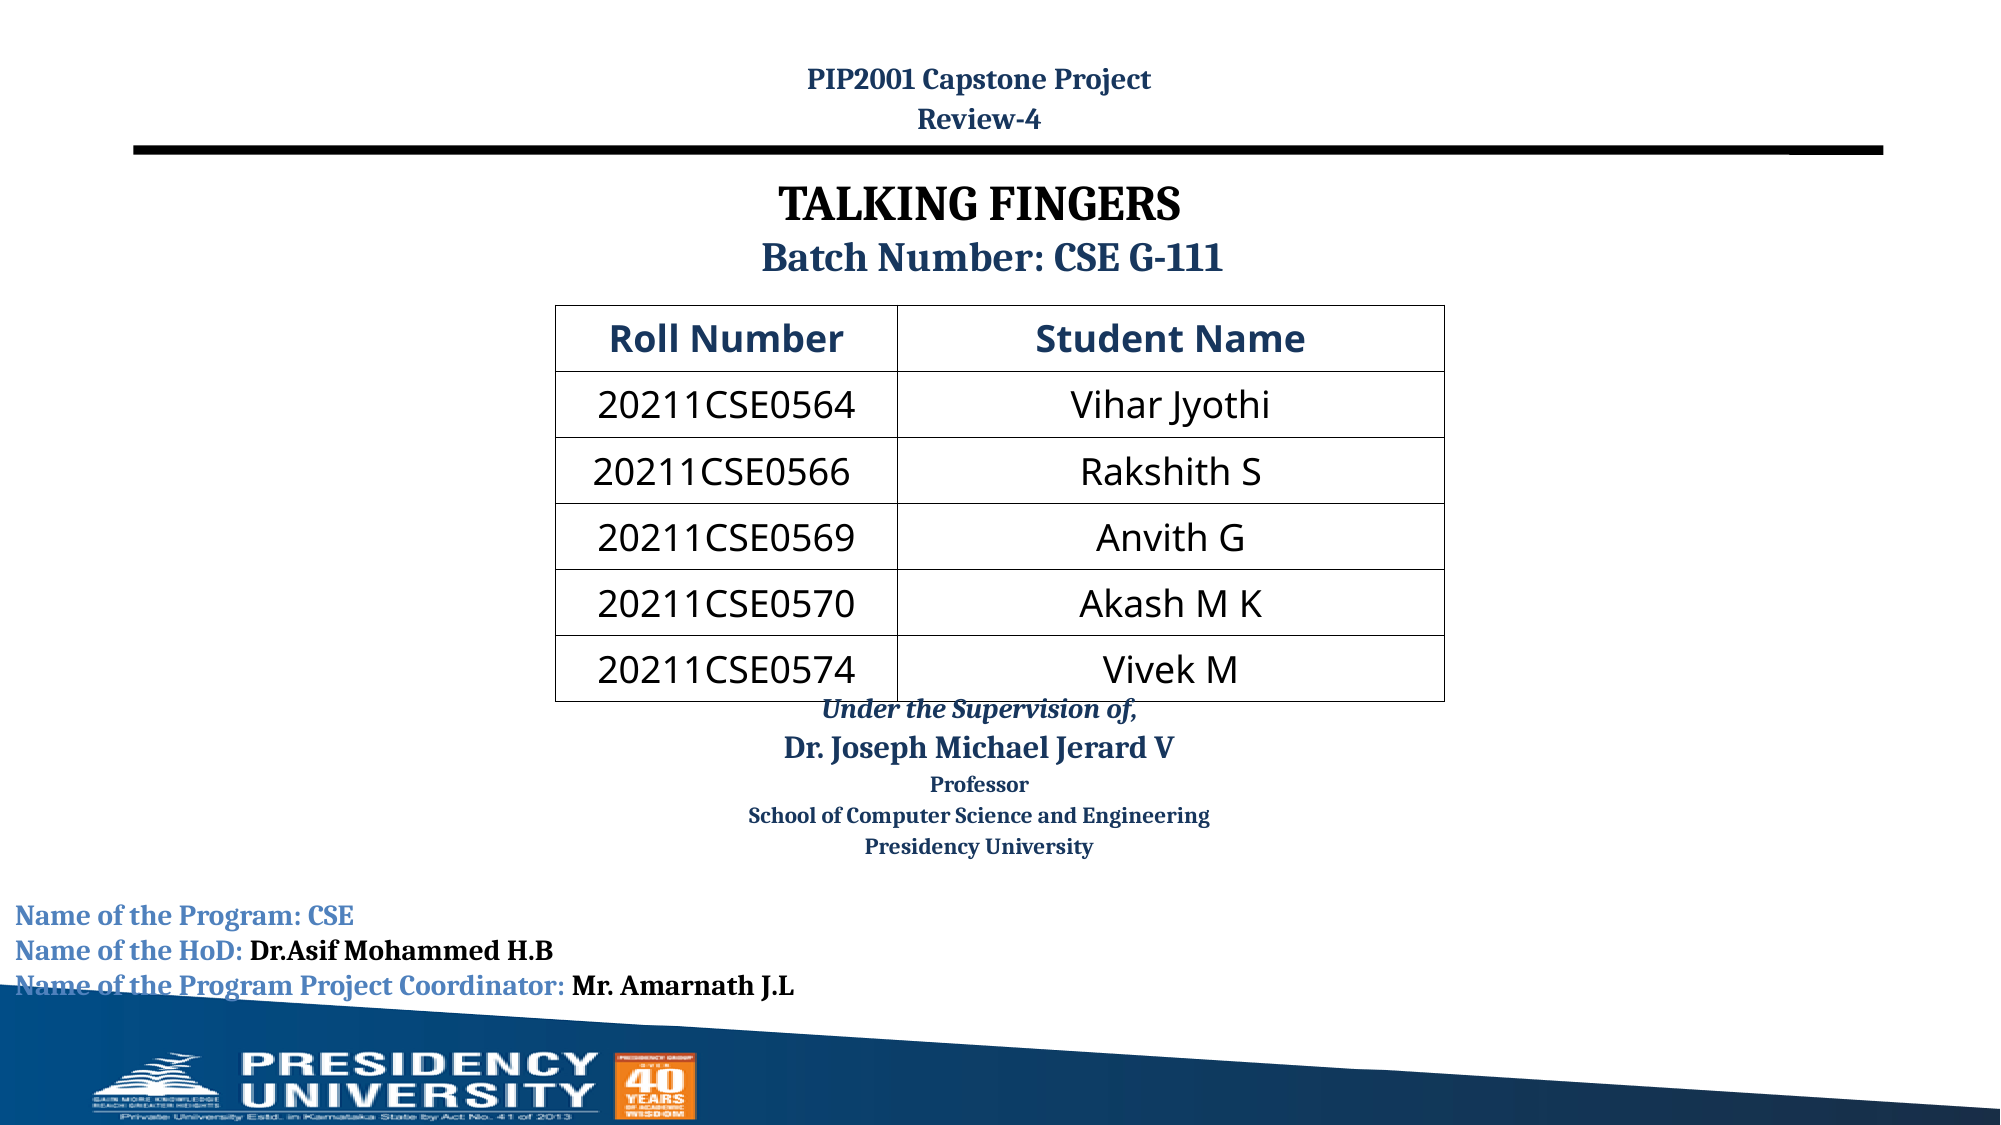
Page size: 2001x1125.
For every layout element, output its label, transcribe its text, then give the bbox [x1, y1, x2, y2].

table_cell Vivek M [898, 636, 1444, 701]
picture [0, 982, 2000, 1125]
table_cell Akash M K [898, 570, 1444, 635]
title TALKING FINGERS [129, 158, 1830, 242]
table_cell 20211CSE0564 [556, 372, 897, 437]
table_cell 20211CSE0569 [556, 504, 897, 569]
table_cell Anvith G [898, 504, 1444, 569]
subtitle Batch Number: CSE G-111 [666, 222, 1319, 305]
text_box Name of the Program: CSE Name of the HoD: Dr.Asif Mohammed H.B Name of the Program Project Coordinator: Mr. Amarnath J.L [0, 888, 1986, 1002]
table_header Student Name [898, 306, 1444, 371]
table_header Roll Number [556, 306, 897, 371]
text_box Under the Supervision of, Dr. Joseph Michael Jerard V Professor School of Computer Science and Engineering Presidency University [527, 685, 1432, 869]
table_cell 20211CSE0570 [556, 570, 897, 635]
table_cell 20211CSE0574 [556, 636, 897, 685]
table_cell Rakshith S [898, 438, 1444, 503]
table_cell 20211CSE0566 [556, 438, 897, 503]
table_cell Vihar Jyothi [898, 372, 1444, 437]
text_box PIP2001 Capstone Project Review-4 [653, 54, 1306, 146]
